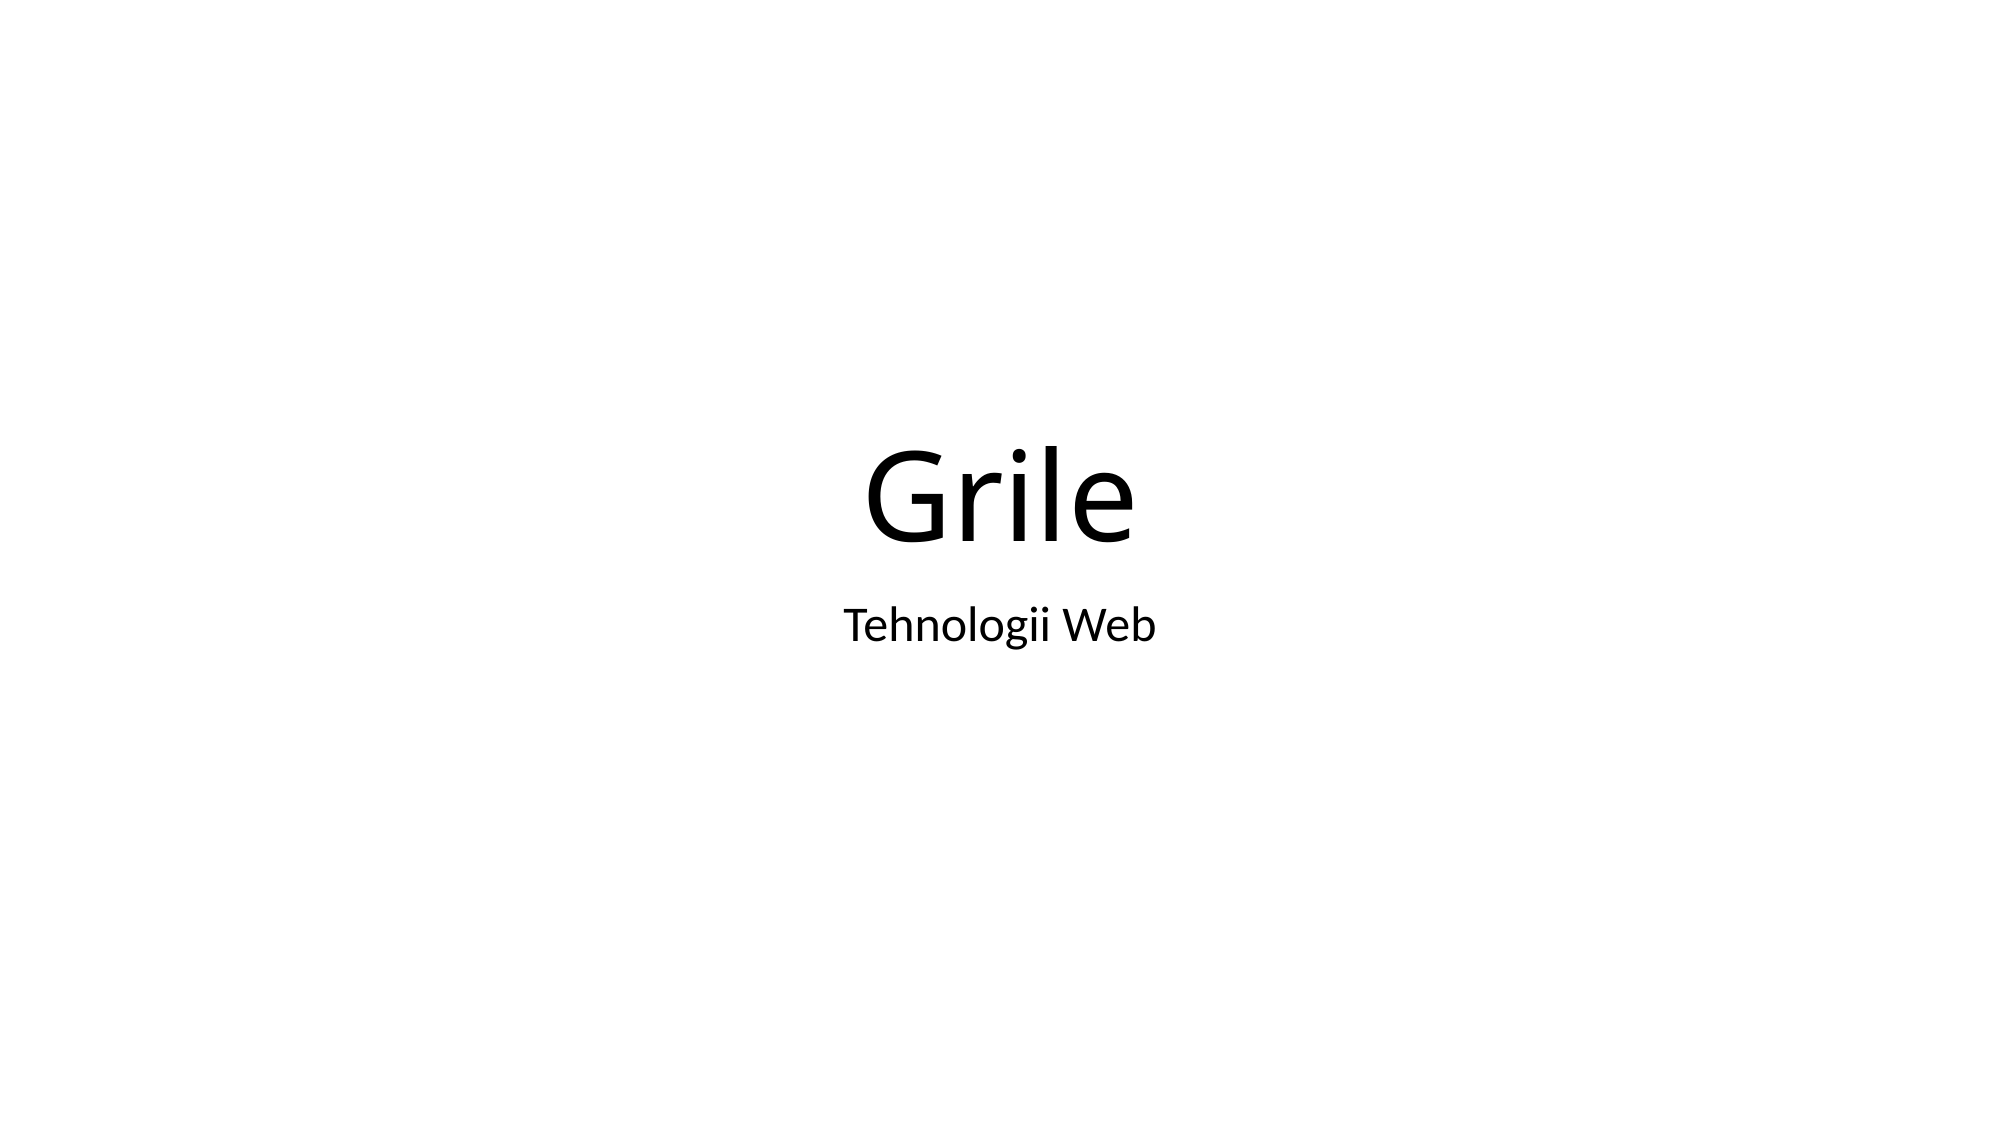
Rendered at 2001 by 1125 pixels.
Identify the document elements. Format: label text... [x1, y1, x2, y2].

subtitle Tehnologii Web [249, 590, 1750, 863]
title Grile [249, 184, 1750, 576]
